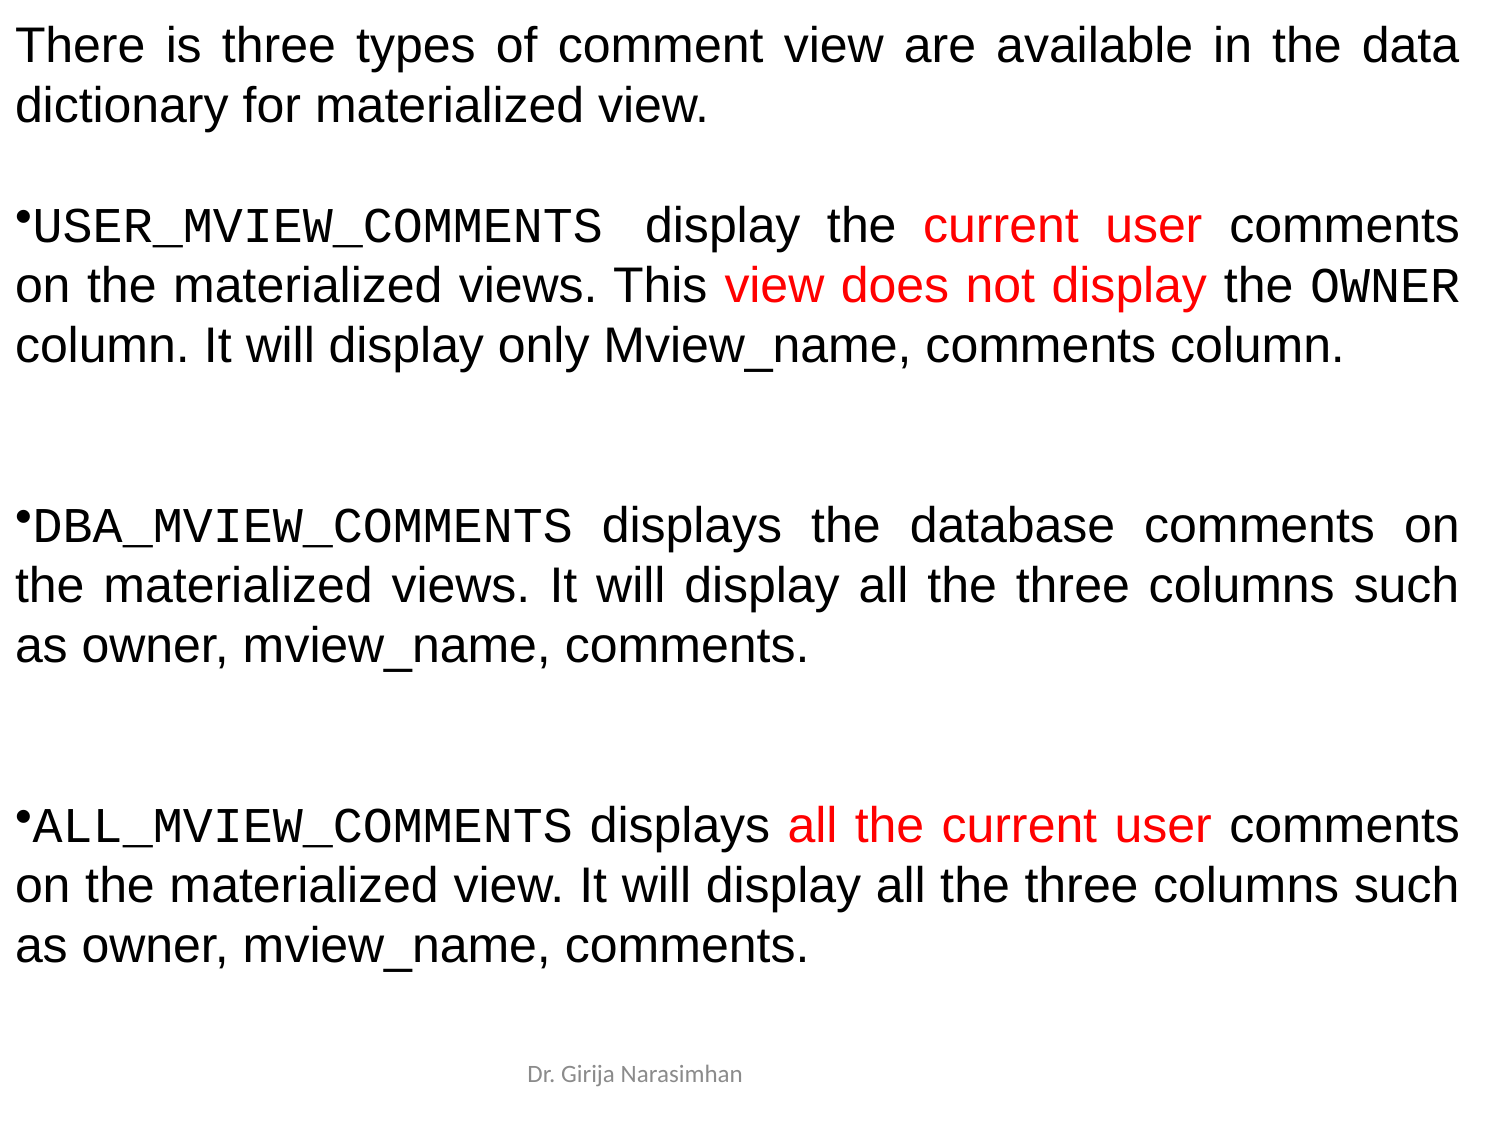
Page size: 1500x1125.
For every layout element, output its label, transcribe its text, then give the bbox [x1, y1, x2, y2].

footer Dr. Girija Narasimhan [512, 1042, 988, 1103]
text_box There is three types of comment view are available in the data dictionary for materialized view. USER_MVIEW_COMMENTS display the current user comments on the materialized views. This view does not display the OWNER column. It will display only Mview_name, comments column. DBA_MVIEW_COMMENTS displays the database comments on the materialized views. It will display all the three columns such as owner, mview_name, comments. ALL_MVIEW_COMMENTS displays all the current user comments on the materialized view. It will display all the three columns such as owner, mview_name, comments. [0, 4, 1475, 980]
